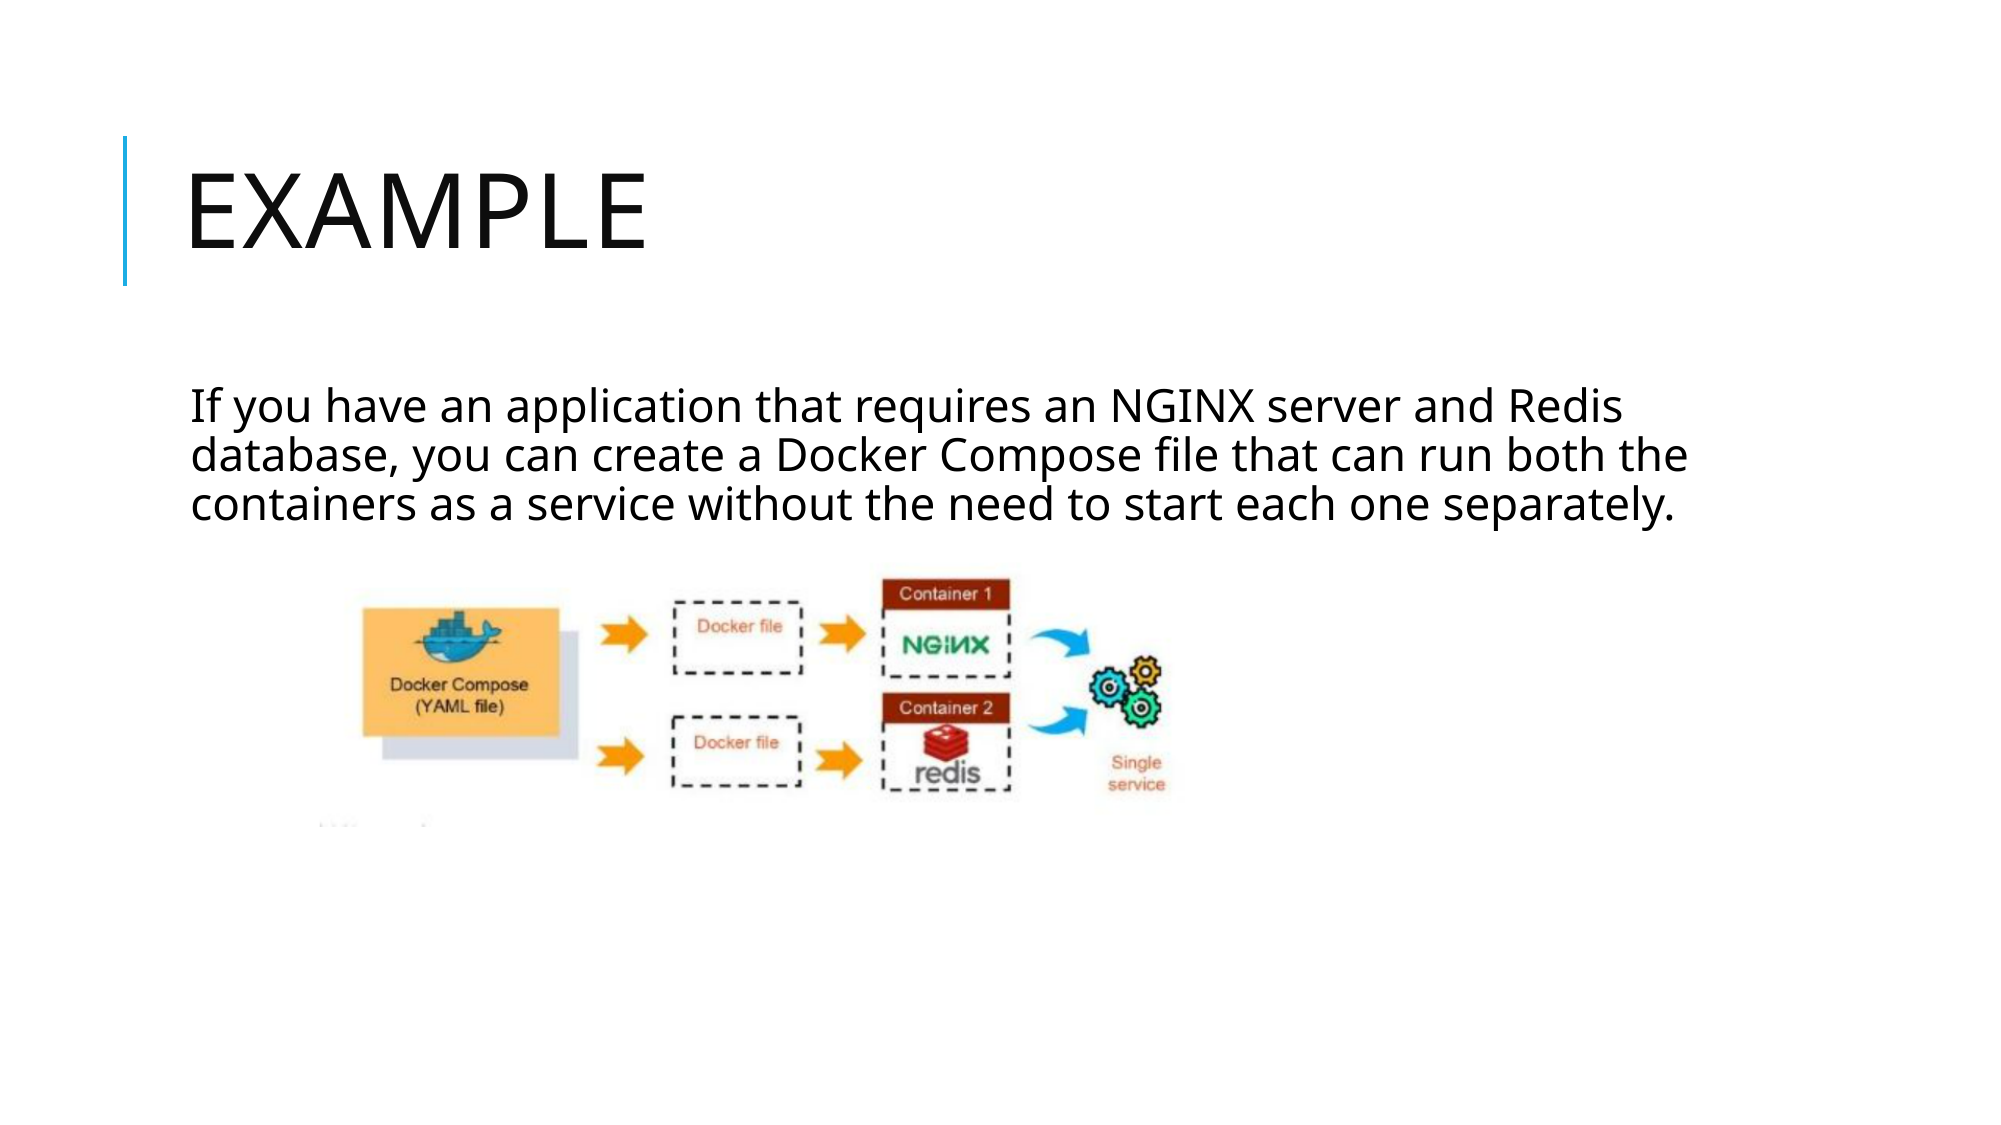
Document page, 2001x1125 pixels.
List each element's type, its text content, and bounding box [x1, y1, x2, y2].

list If you have an application that requires an NGINX server and Redis database, you can create a Docker Compose file that can run both the containers as a service without the need to start each one separately. [168, 375, 1763, 1035]
title example [168, 96, 1763, 342]
picture [251, 537, 1379, 918]
